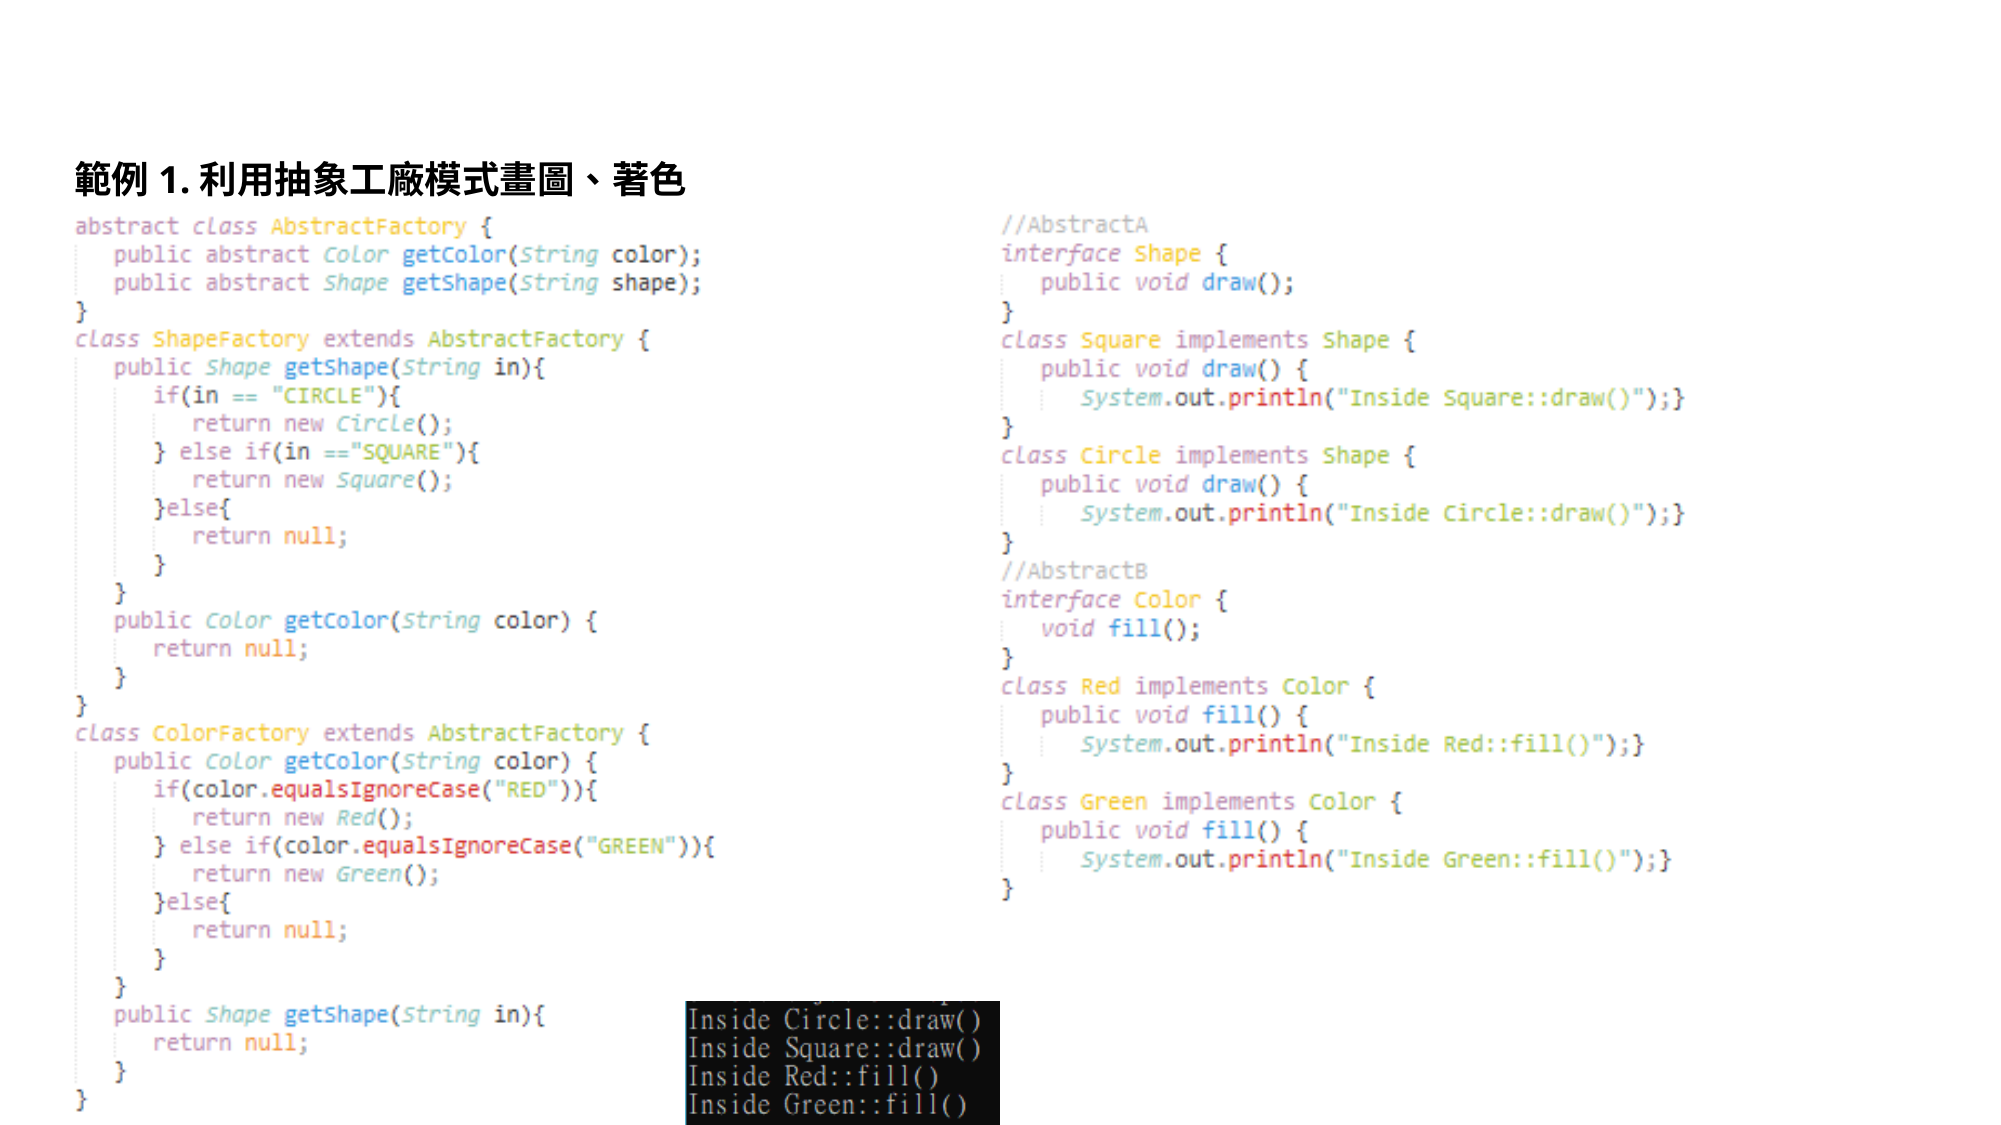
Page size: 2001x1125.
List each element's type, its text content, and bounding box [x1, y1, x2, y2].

text_box 範例1.利用抽象工廠模式畫圖、著色 [59, 148, 1030, 209]
picture [999, 211, 1705, 919]
picture [71, 211, 1000, 1125]
